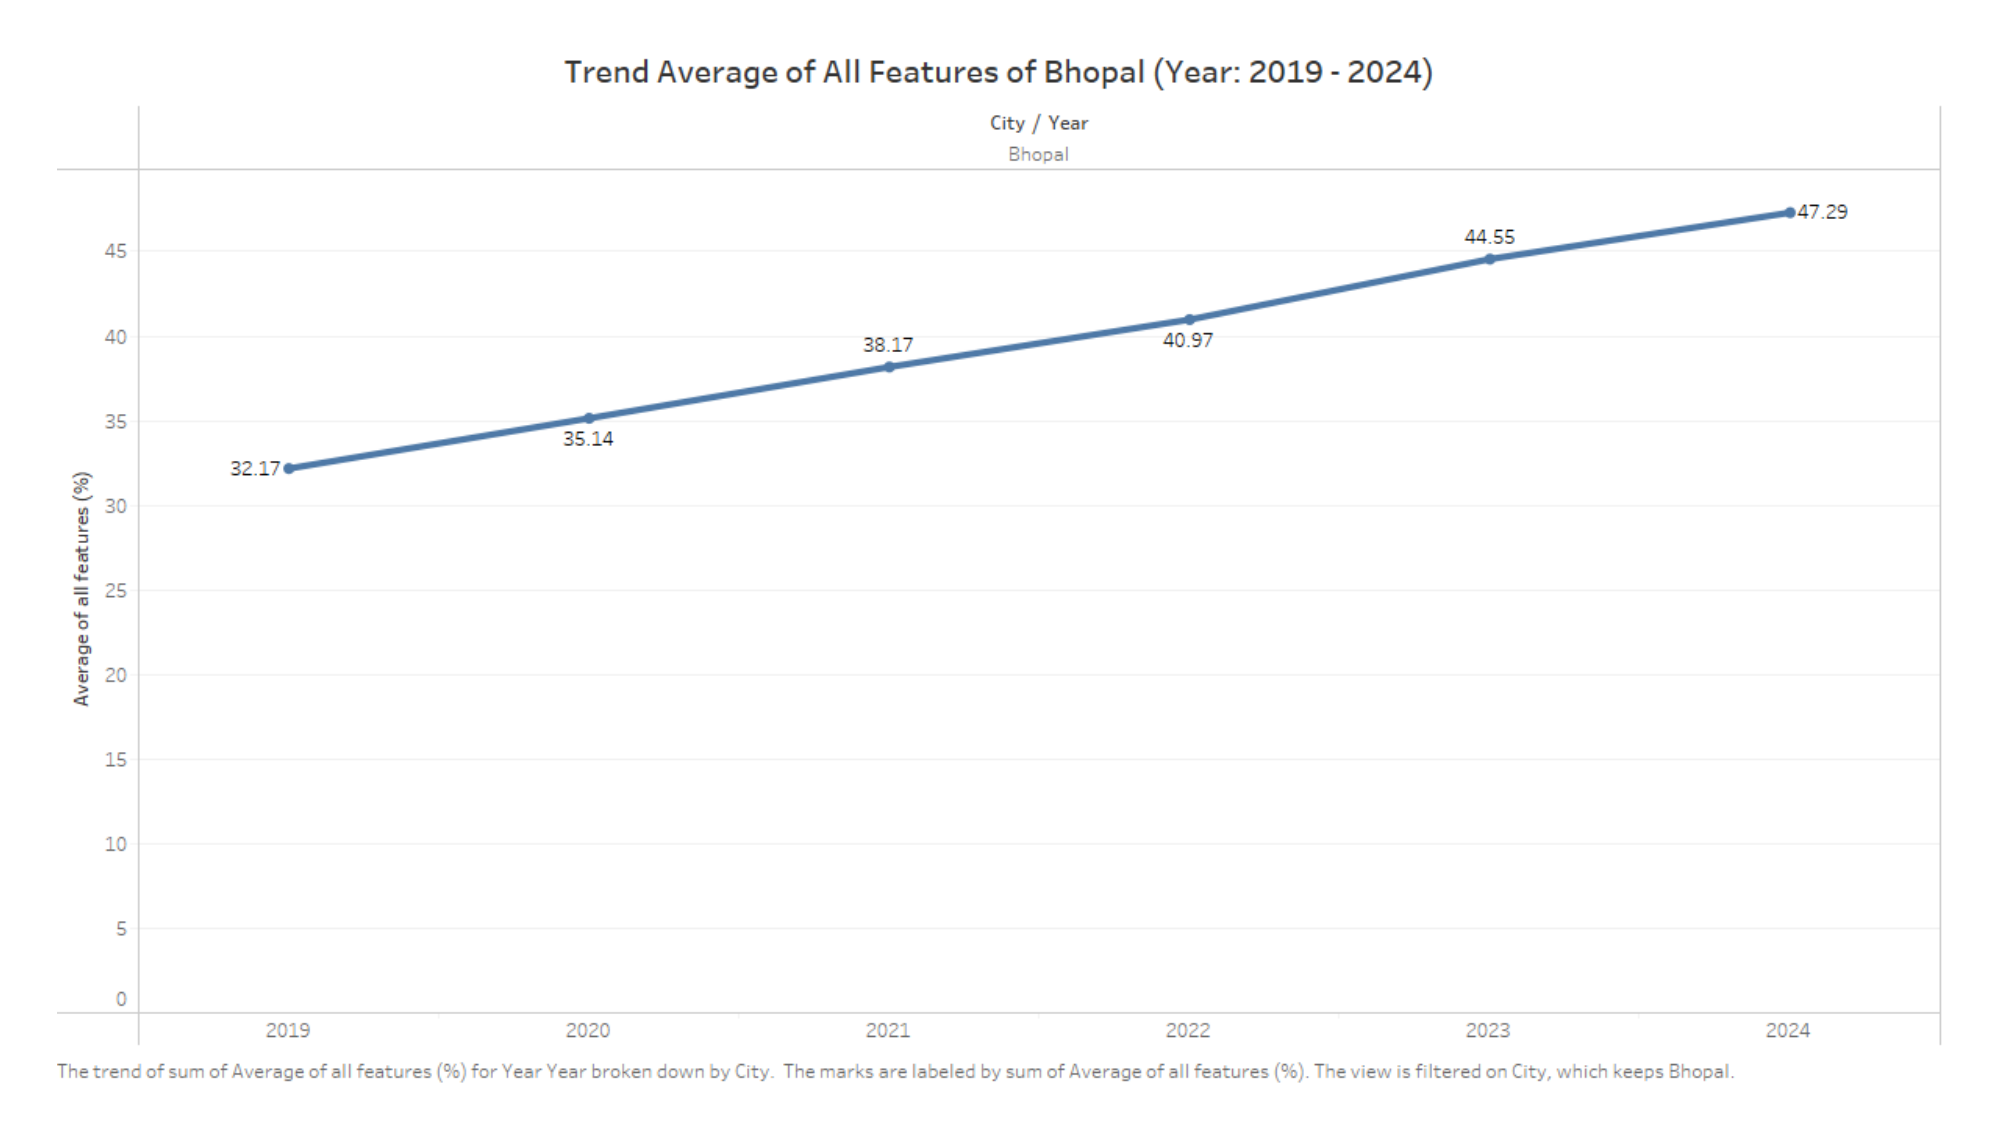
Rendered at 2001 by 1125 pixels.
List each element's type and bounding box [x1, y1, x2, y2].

picture [57, 39, 1943, 1086]
